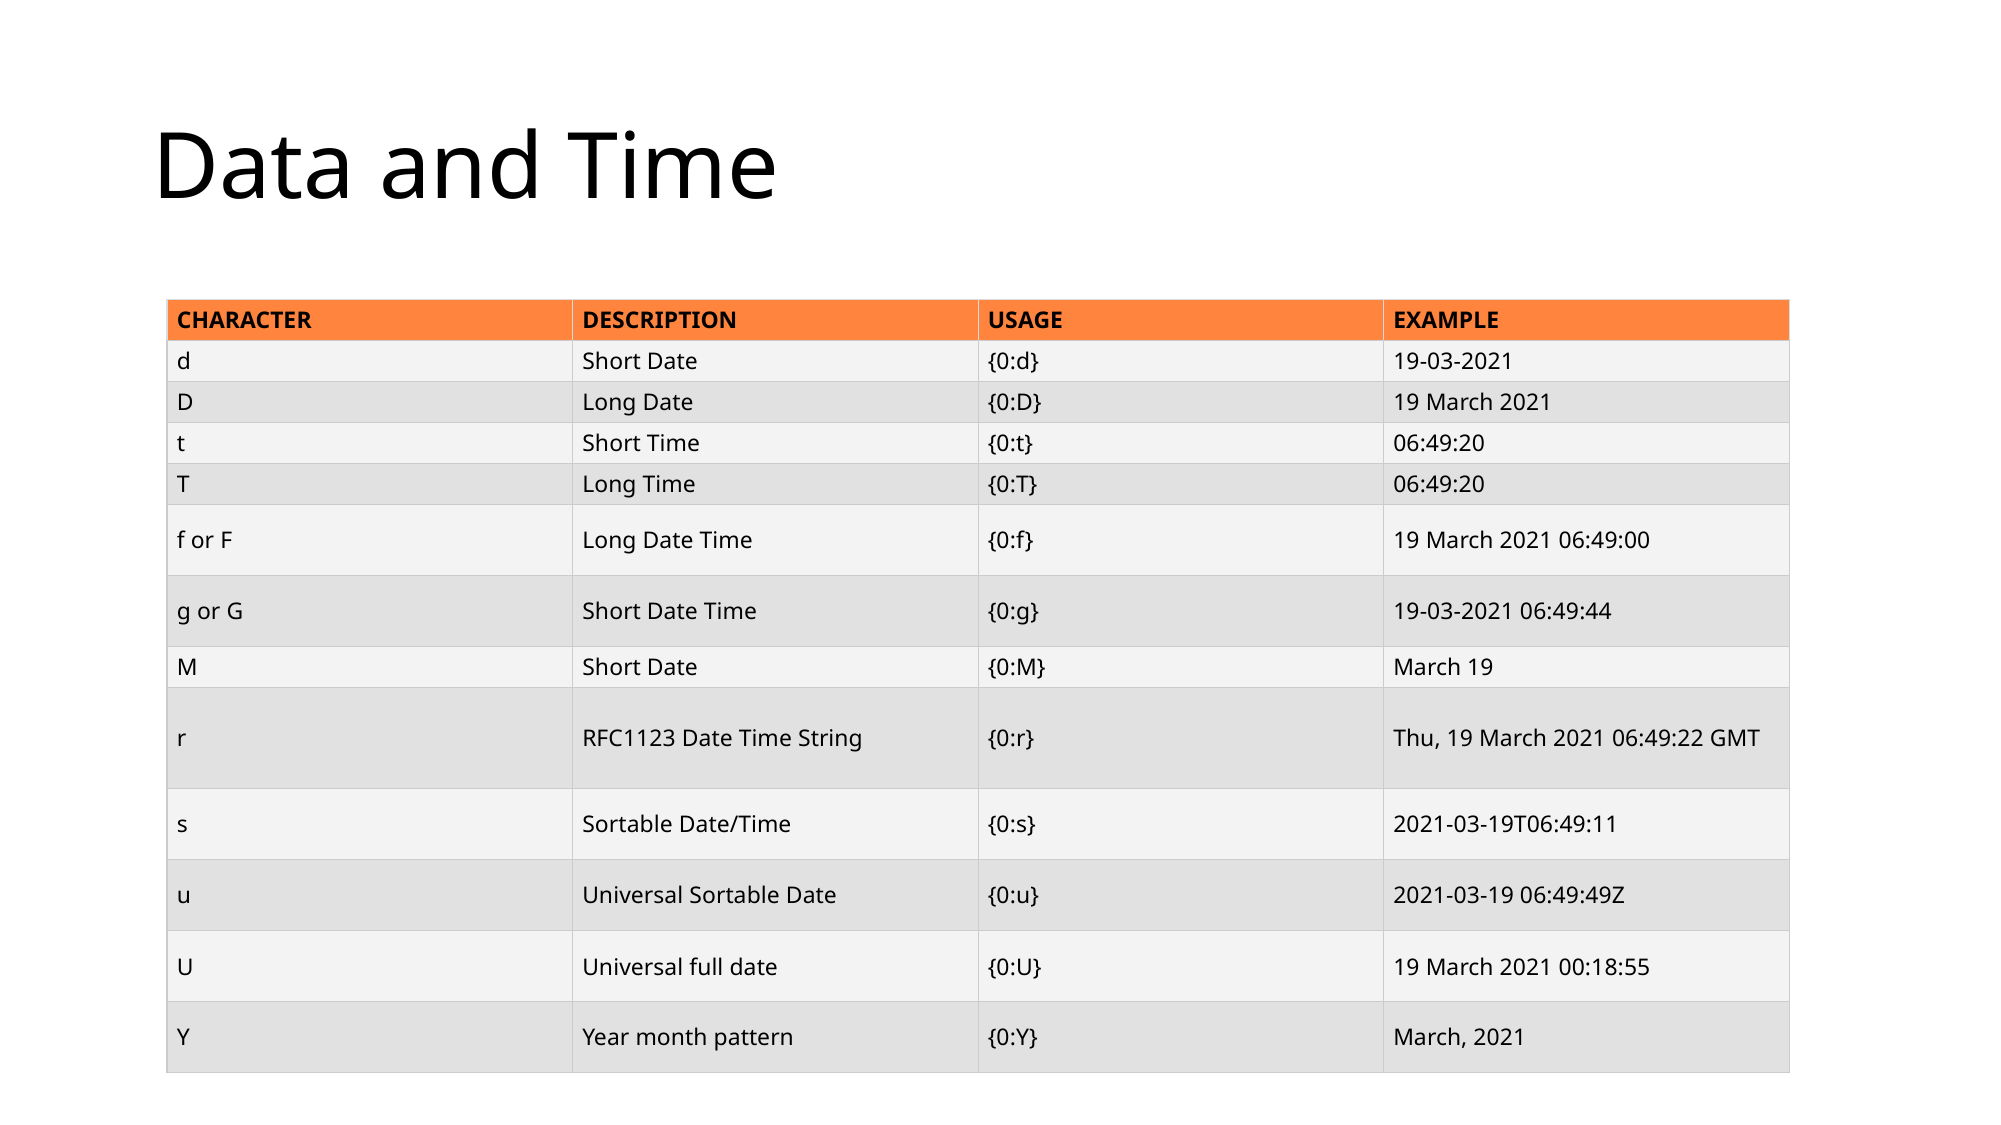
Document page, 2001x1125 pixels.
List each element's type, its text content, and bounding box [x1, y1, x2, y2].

table_cell {0:T} [979, 464, 1383, 504]
table_cell {0:f} [979, 505, 1383, 575]
table_cell U [168, 931, 572, 1001]
table_cell Thu, 19 March 2021 06:49:22 GMT [1384, 688, 1789, 788]
table_cell {0:t} [979, 423, 1383, 463]
table_cell 2021-03-19 06:49:49Z [1384, 860, 1789, 930]
table_cell 2021-03-19T06:49:11 [1384, 789, 1789, 859]
table_cell Sortable Date/Time [573, 789, 978, 859]
table_header EXAMPLE [1384, 300, 1789, 340]
table_cell 19-03-2021 [1384, 341, 1789, 381]
table_cell {0:Y} [979, 1002, 1383, 1072]
table_cell 06:49:20 [1384, 464, 1789, 504]
table_cell {0:g} [979, 576, 1383, 646]
table_cell f or F [168, 505, 572, 575]
table_cell Long Date Time [573, 505, 978, 575]
table_cell {0:U} [979, 931, 1383, 1001]
table_cell 06:49:20 [1384, 423, 1789, 463]
table_cell T [168, 464, 572, 504]
table_cell {0:d} [979, 341, 1383, 381]
table_cell Long Time [573, 464, 978, 504]
table_cell g or G [168, 576, 572, 646]
table_cell u [168, 860, 572, 930]
table_cell {0:u} [979, 860, 1383, 930]
table_cell {0:s} [979, 789, 1383, 859]
table_cell s [168, 789, 572, 859]
table_cell March, 2021 [1384, 1002, 1789, 1072]
table_cell 19-03-2021 06:49:44 [1384, 576, 1789, 646]
table_cell r [168, 688, 572, 788]
table_cell d [168, 341, 572, 381]
table_cell t [168, 423, 572, 463]
table_cell March 19 [1384, 647, 1789, 687]
table_cell Short Date [573, 647, 978, 687]
table_cell {0:D} [979, 382, 1383, 422]
table_cell Y [168, 1002, 572, 1072]
table_cell {0:r} [979, 688, 1383, 788]
table_cell RFC1123 Date Time String [573, 688, 978, 788]
table_cell 19 March 2021 [1384, 382, 1789, 422]
table_cell Short Date [573, 341, 978, 381]
table_cell M [168, 647, 572, 687]
table_cell {0:M} [979, 647, 1383, 687]
table_cell Universal full date [573, 931, 978, 1001]
table_cell Long Date [573, 382, 978, 422]
table_header DESCRIPTION [573, 300, 978, 340]
table_cell 19 March 2021 00:18:55 [1384, 931, 1789, 1001]
table_cell Short Date Time [573, 576, 978, 646]
table_header CHARACTER [168, 300, 572, 340]
table_header USAGE [979, 300, 1383, 340]
table_cell 19 March 2021 06:49:00 [1384, 505, 1789, 575]
table_cell D [168, 382, 572, 422]
table_cell Year month pattern [573, 1002, 978, 1072]
title Data and Time [137, 59, 1863, 278]
table_cell Universal Sortable Date [573, 860, 978, 930]
table_cell Short Time [573, 423, 978, 463]
